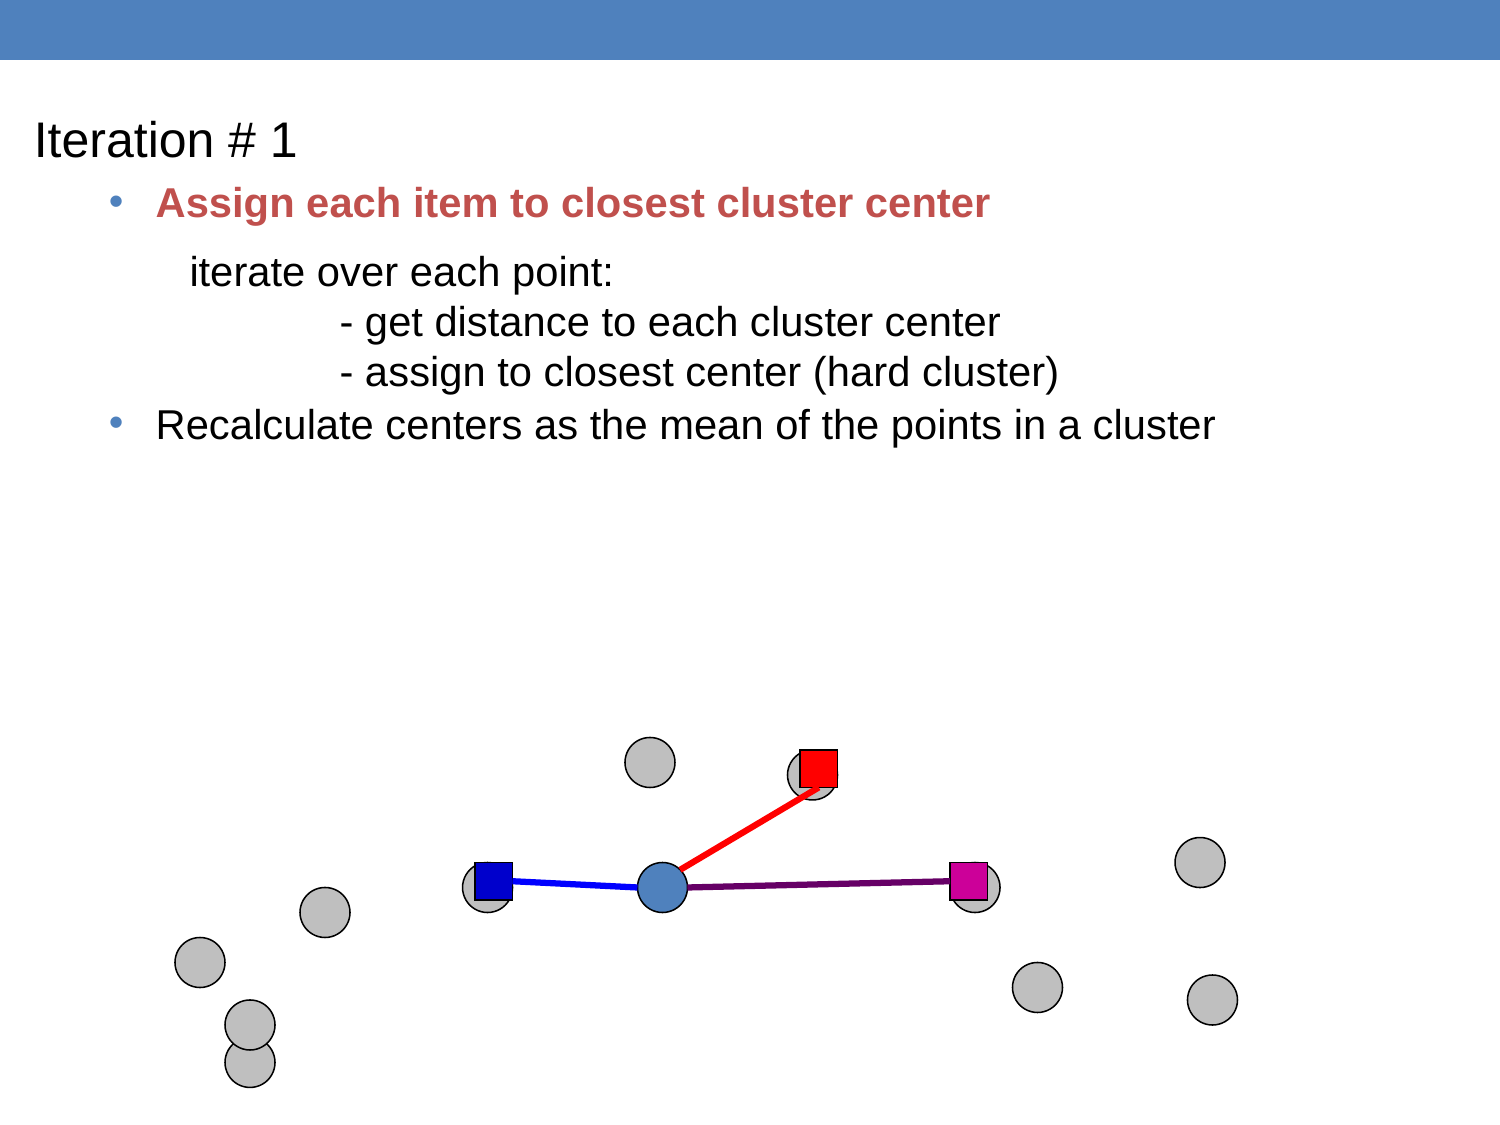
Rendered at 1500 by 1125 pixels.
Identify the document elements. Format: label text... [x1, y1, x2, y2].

text_box [1187, 975, 1238, 1026]
text_box [1175, 837, 1226, 888]
text_box [950, 862, 988, 900]
text_box [800, 750, 838, 788]
text_box [225, 1044, 276, 1088]
text_box [474, 862, 513, 900]
text_box [1012, 962, 1063, 1013]
text_box [624, 737, 676, 788]
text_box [687, 880, 951, 888]
text_box [225, 999, 276, 1051]
text_box [827, 788, 834, 794]
text_box [787, 753, 800, 784]
text_box [639, 862, 687, 913]
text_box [679, 787, 819, 870]
text_box [953, 866, 1001, 913]
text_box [512, 880, 638, 888]
text_box [300, 887, 351, 938]
text_box [174, 937, 226, 988]
text_box Iteration # 1 Assign each item to closest cluster center Recalculate centers as the mean of the points in a cluster [18, 99, 1357, 505]
text_box [462, 866, 510, 913]
